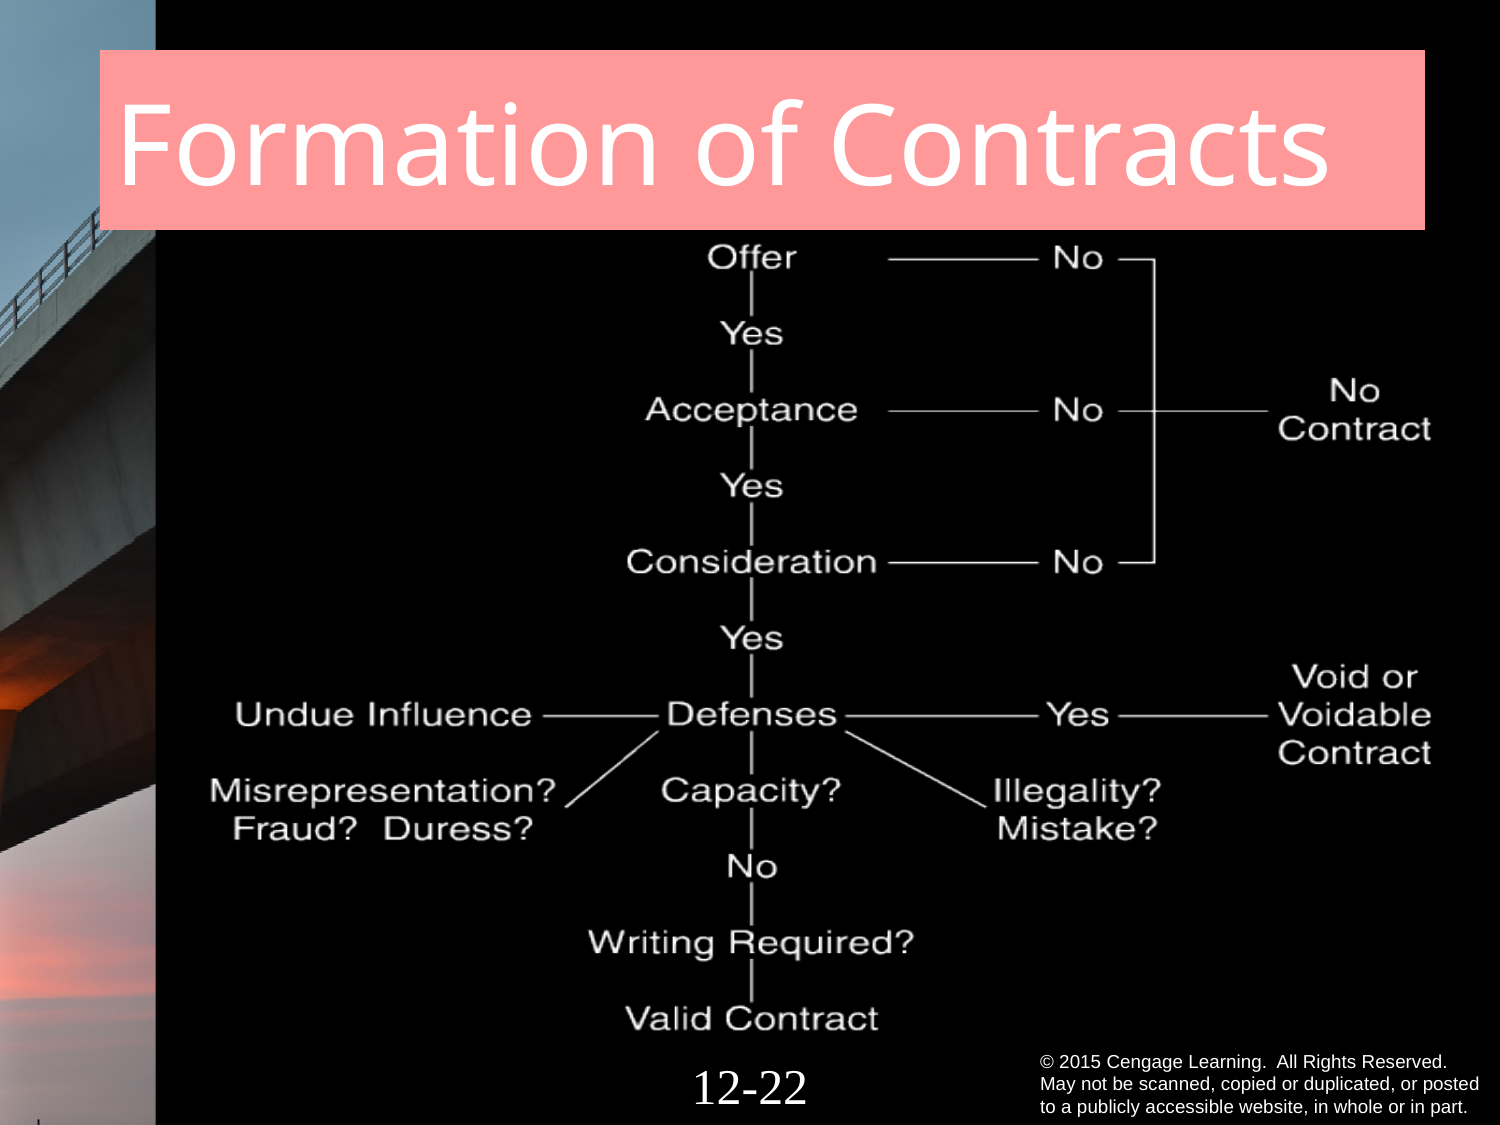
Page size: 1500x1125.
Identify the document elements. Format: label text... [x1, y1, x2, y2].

slide_number 12-21 [574, 1047, 926, 1125]
picture [0, 0, 155, 1125]
picture [199, 237, 1438, 1038]
title Formation of Contracts [99, 49, 1426, 231]
